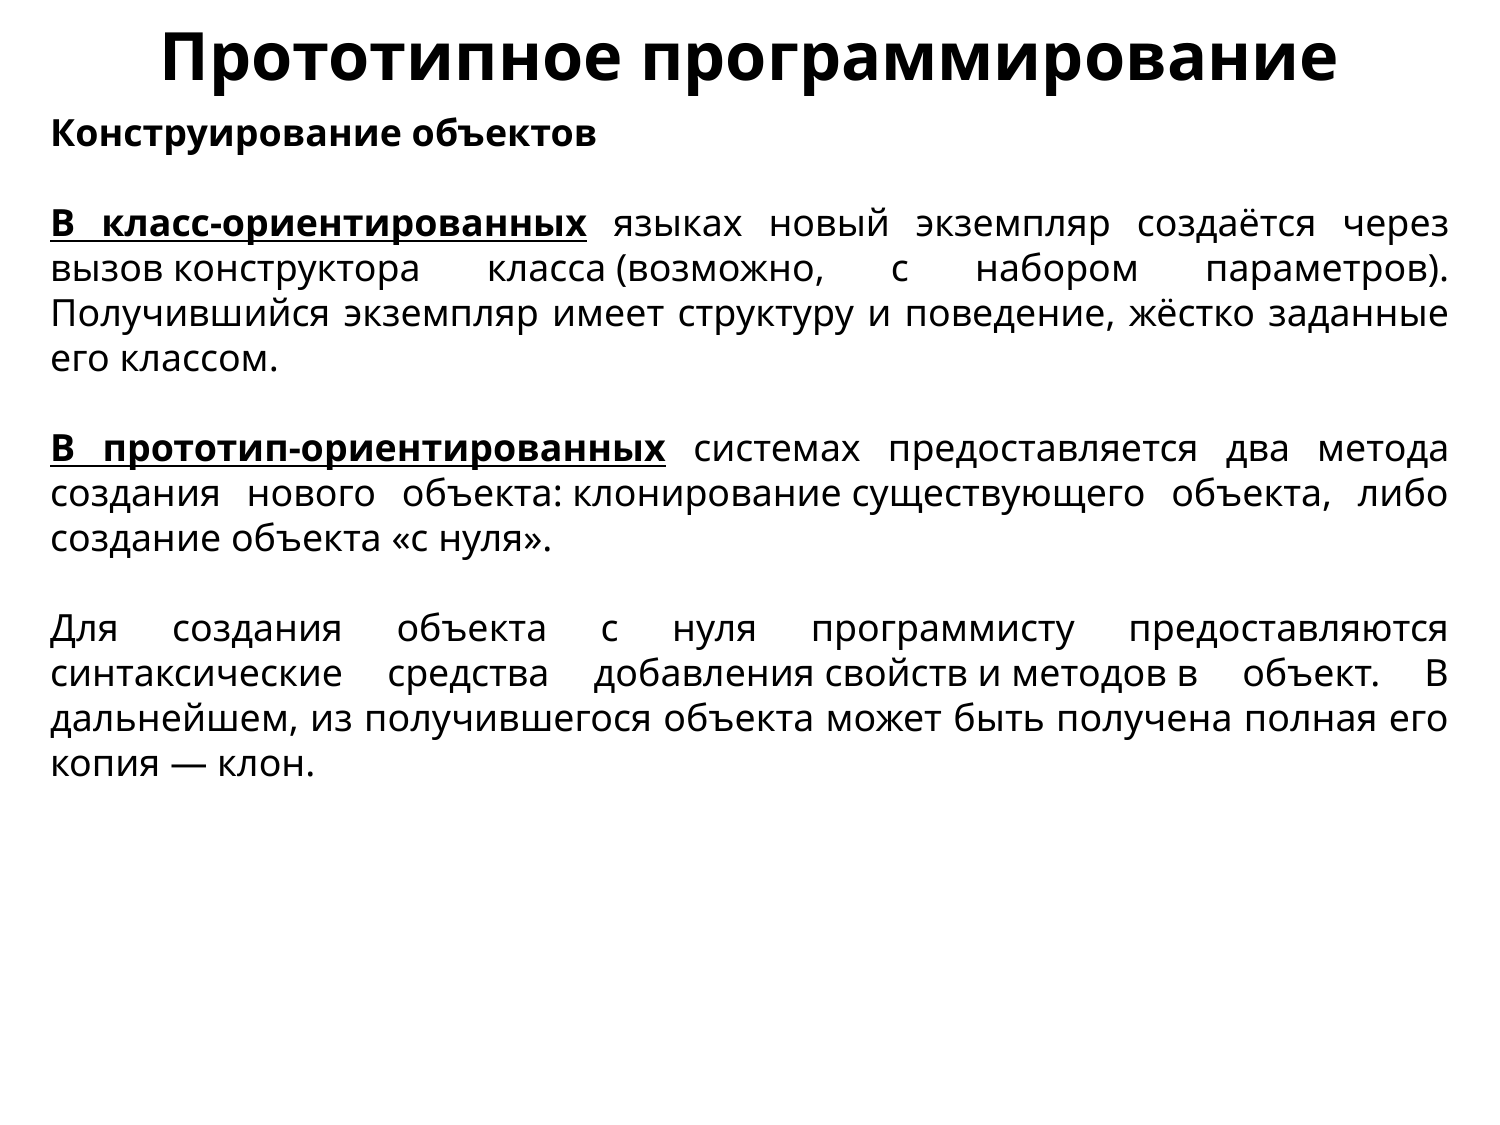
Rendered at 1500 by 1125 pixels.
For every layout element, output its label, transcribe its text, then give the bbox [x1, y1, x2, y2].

text_box Конструирование объектов В класс-ориентированных языках новый экземпляр создаётся через вызов конструктора класса (возможно, с набором параметров). Получившийся экземпляр имеет структуру и поведение, жёстко заданные его классом. В прототип-ориентированных системах предоставляется два метода создания нового объекта: клонирование существующего объекта, либо создание объекта «с нуля». Для создания объекта с нуля программисту предоставляются синтаксические средства добавления свойств и методов в объект. В дальнейшем, из получившегося объекта может быть получена полная его копия — клон. [35, 101, 1465, 792]
text_box Прототипное программирование [5, 5, 1495, 101]
